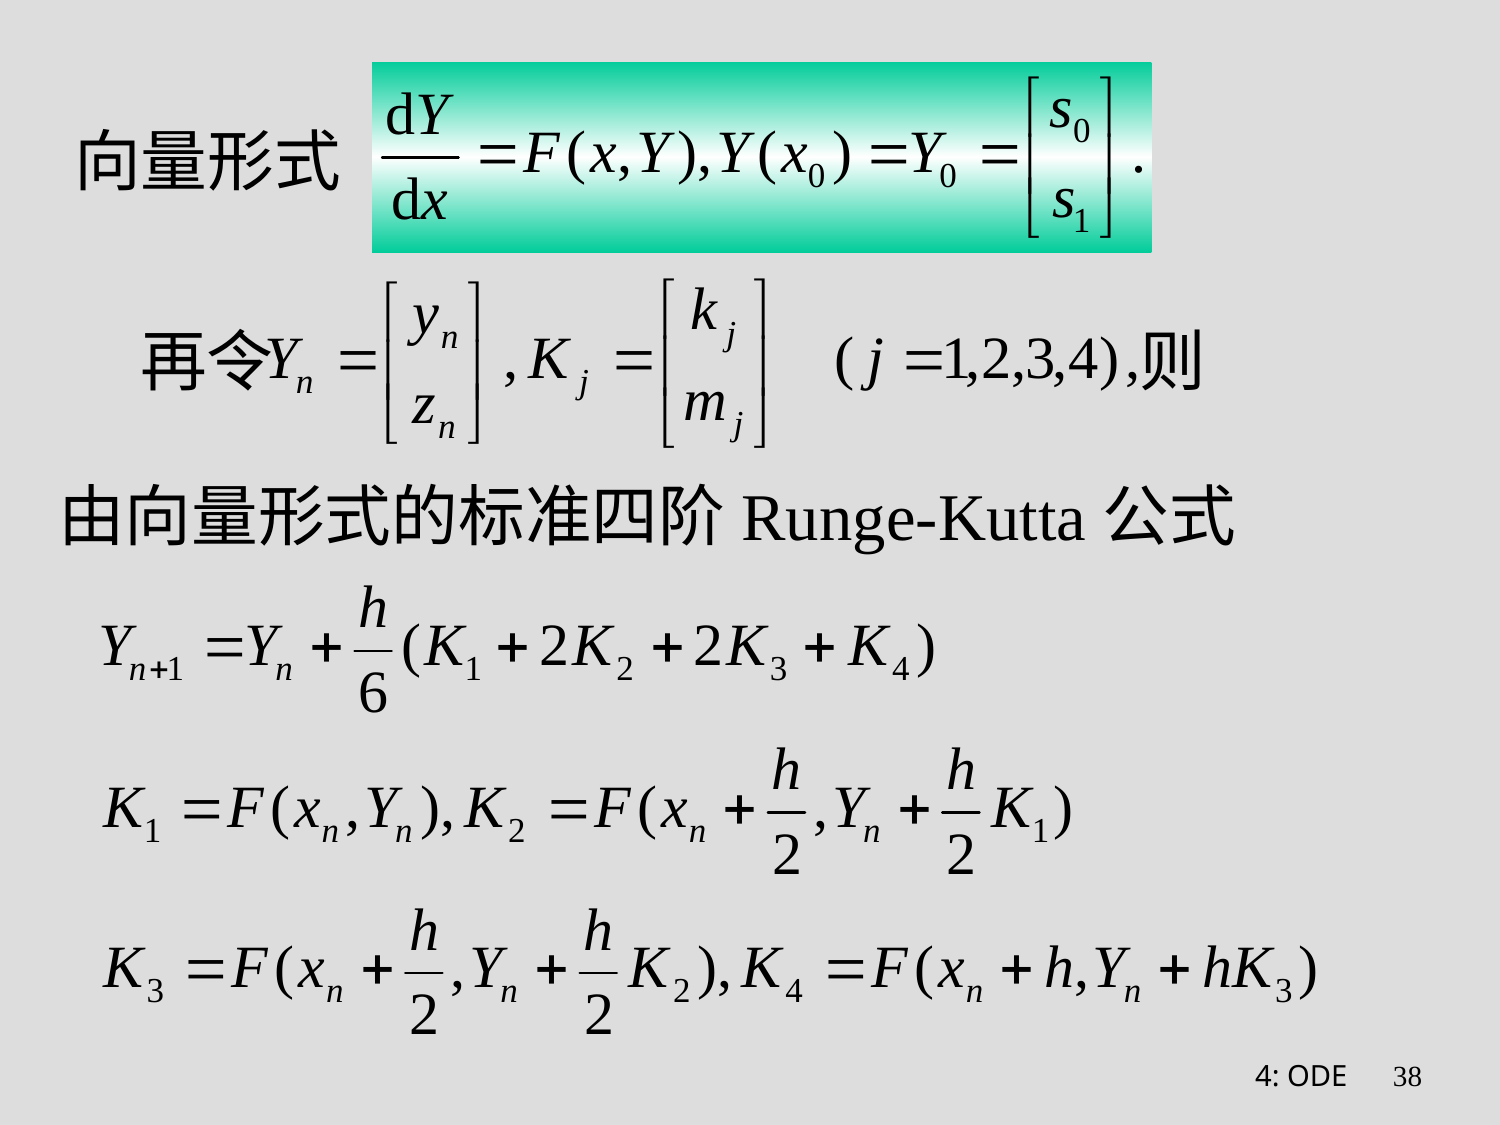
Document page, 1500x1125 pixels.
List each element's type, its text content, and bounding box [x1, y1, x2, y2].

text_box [92, 567, 1328, 1048]
footer 4: ODE [887, 1049, 1362, 1125]
slide_number 38 [1362, 1049, 1438, 1125]
title 向量形式 [58, 56, 1472, 245]
text_box 由向量形式的标准四阶Runge-Kutta公式 [43, 466, 1252, 561]
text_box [371, 62, 1152, 253]
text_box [69, 268, 1296, 459]
